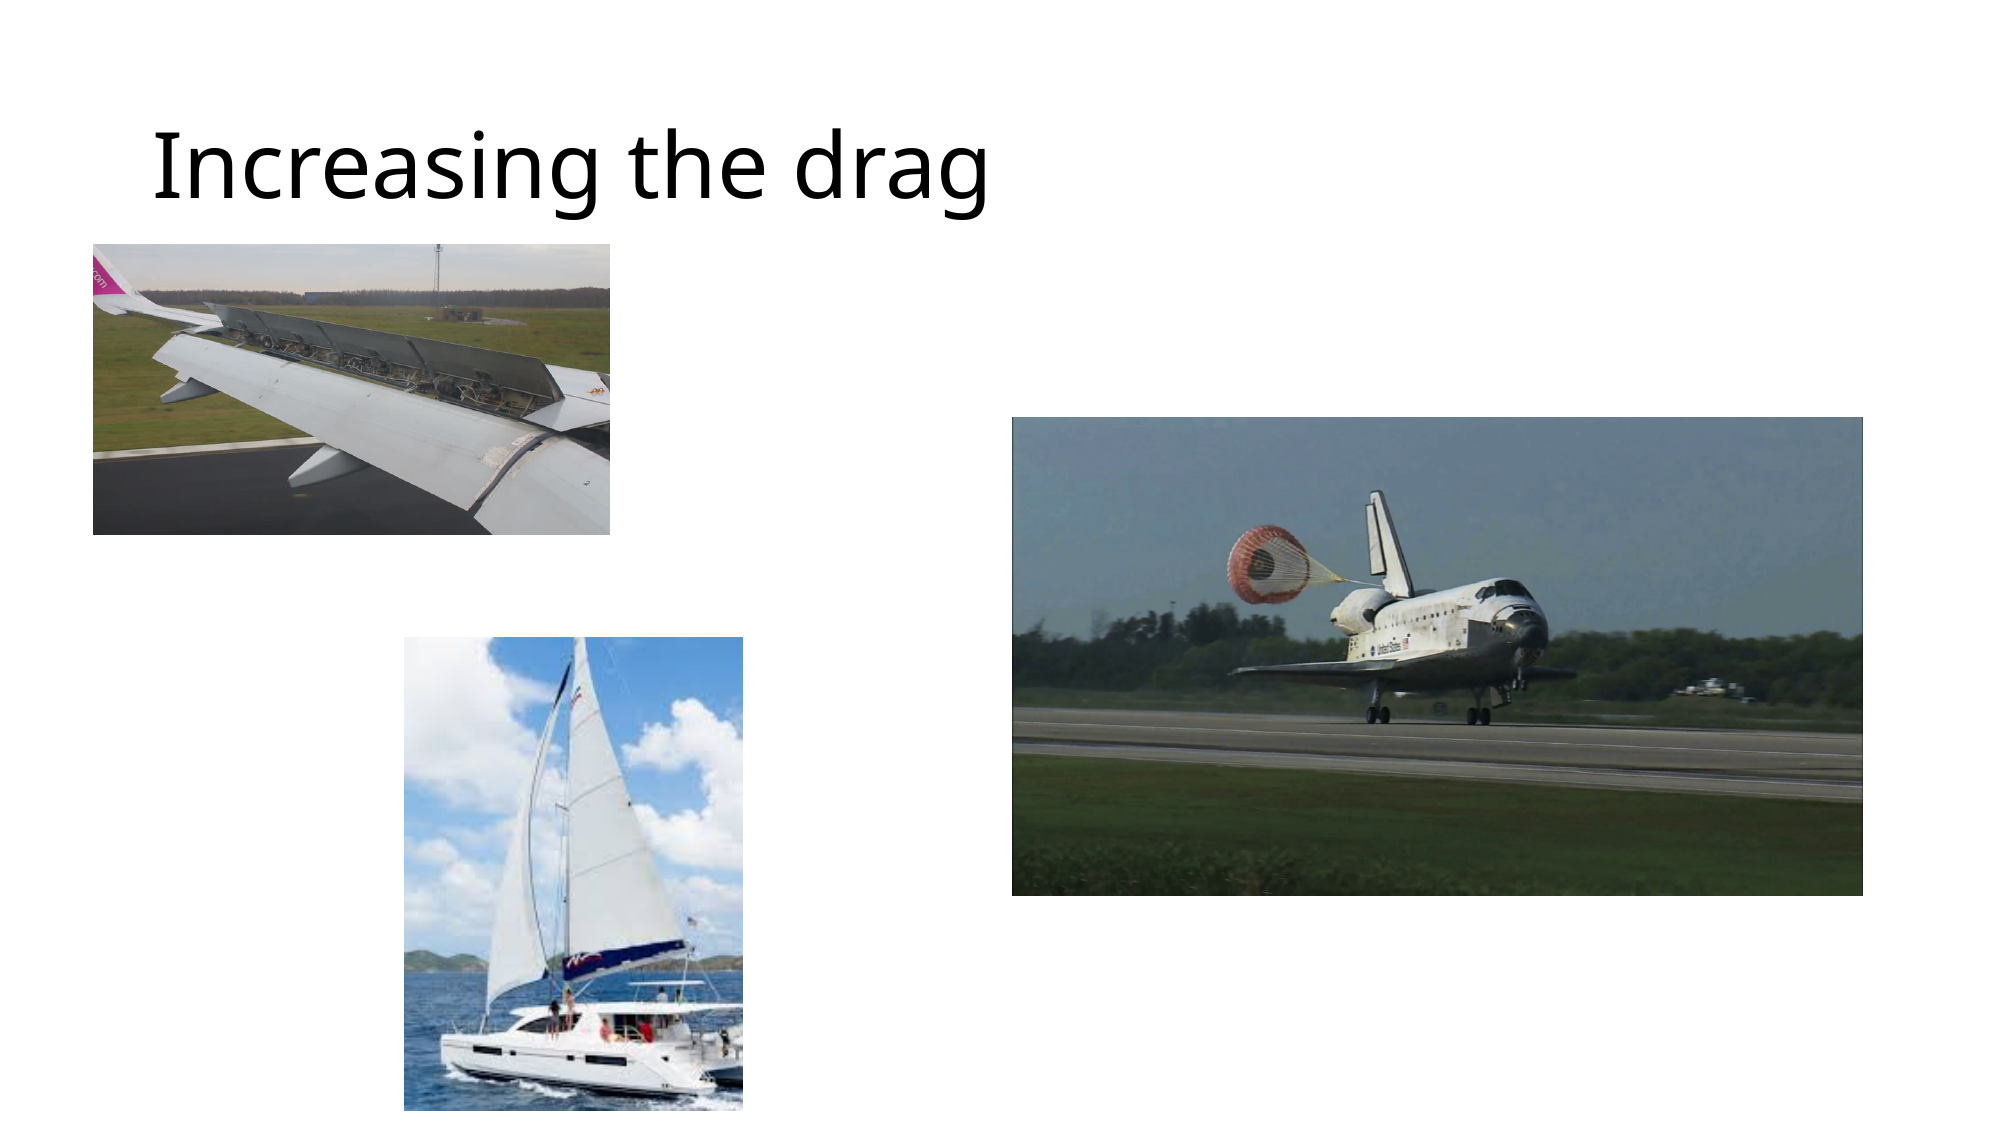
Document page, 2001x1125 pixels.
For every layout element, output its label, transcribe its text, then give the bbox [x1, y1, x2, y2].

picture [404, 637, 743, 1111]
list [93, 244, 610, 535]
title Increasing the drag [137, 59, 1863, 278]
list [1012, 417, 1863, 896]
